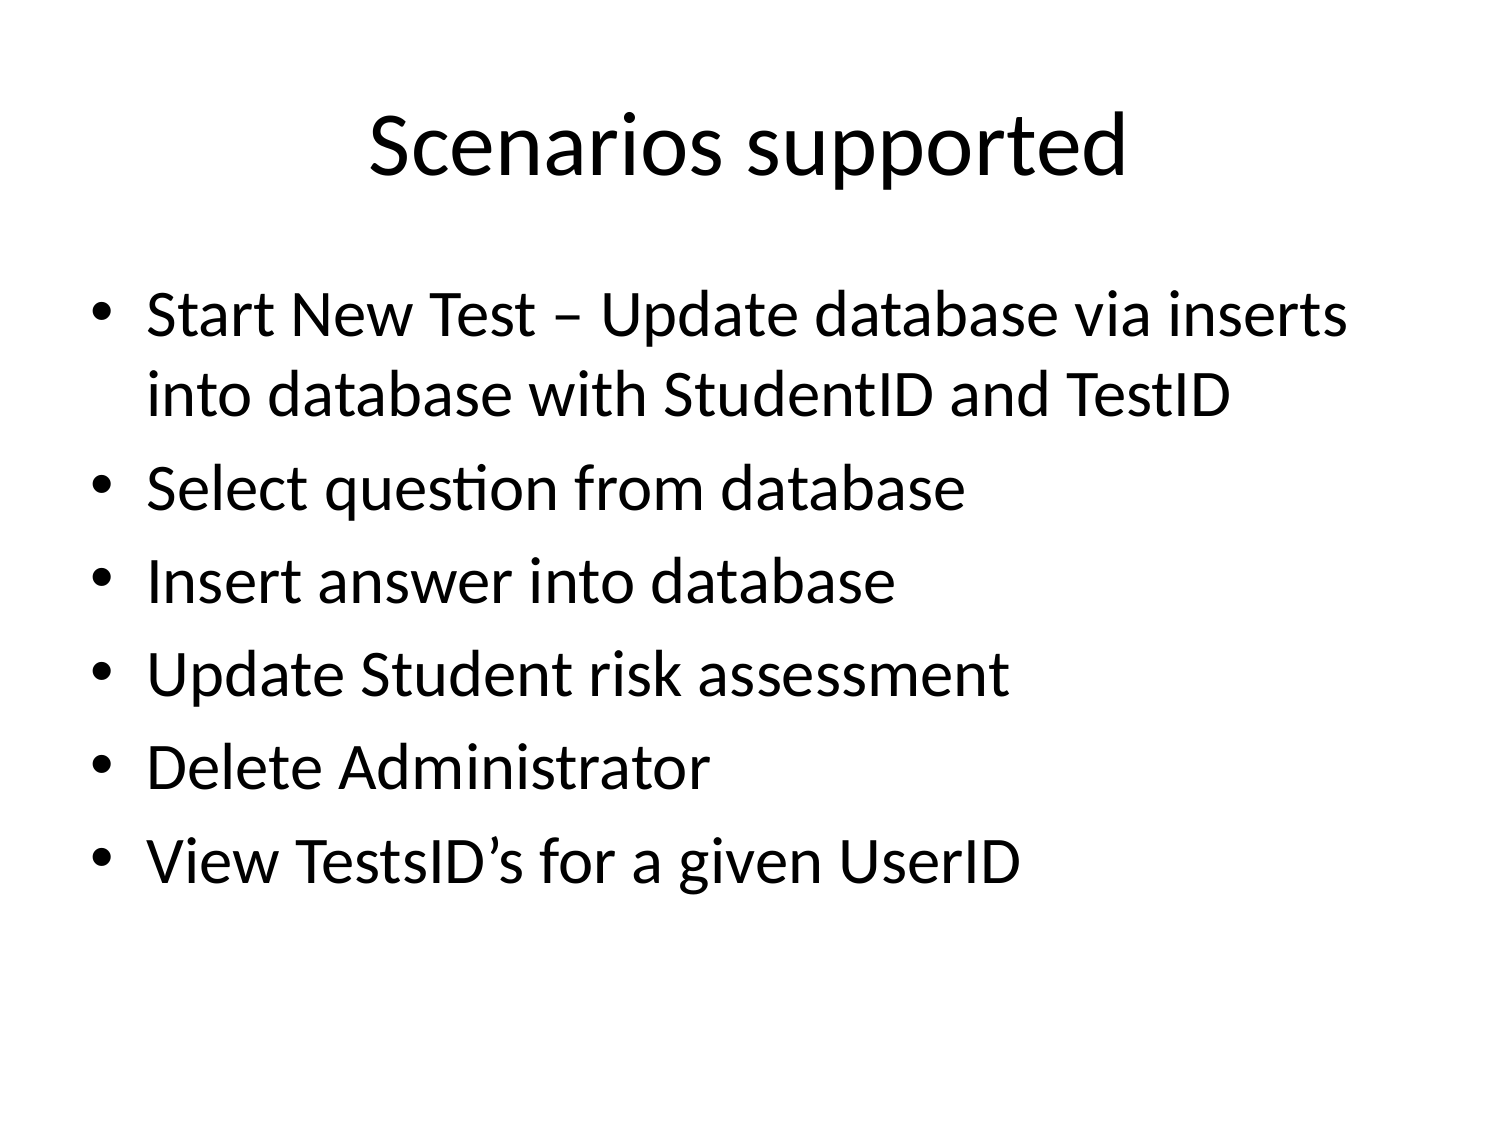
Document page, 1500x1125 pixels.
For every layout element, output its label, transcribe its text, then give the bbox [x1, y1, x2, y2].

title Scenarios supported [75, 45, 1425, 233]
list Start New Test – Update database via inserts into database with StudentID and TestID Select question from database Insert answer into database Update Student risk assessment Delete Administrator View TestsID’s for a given UserID [75, 262, 1425, 1005]
